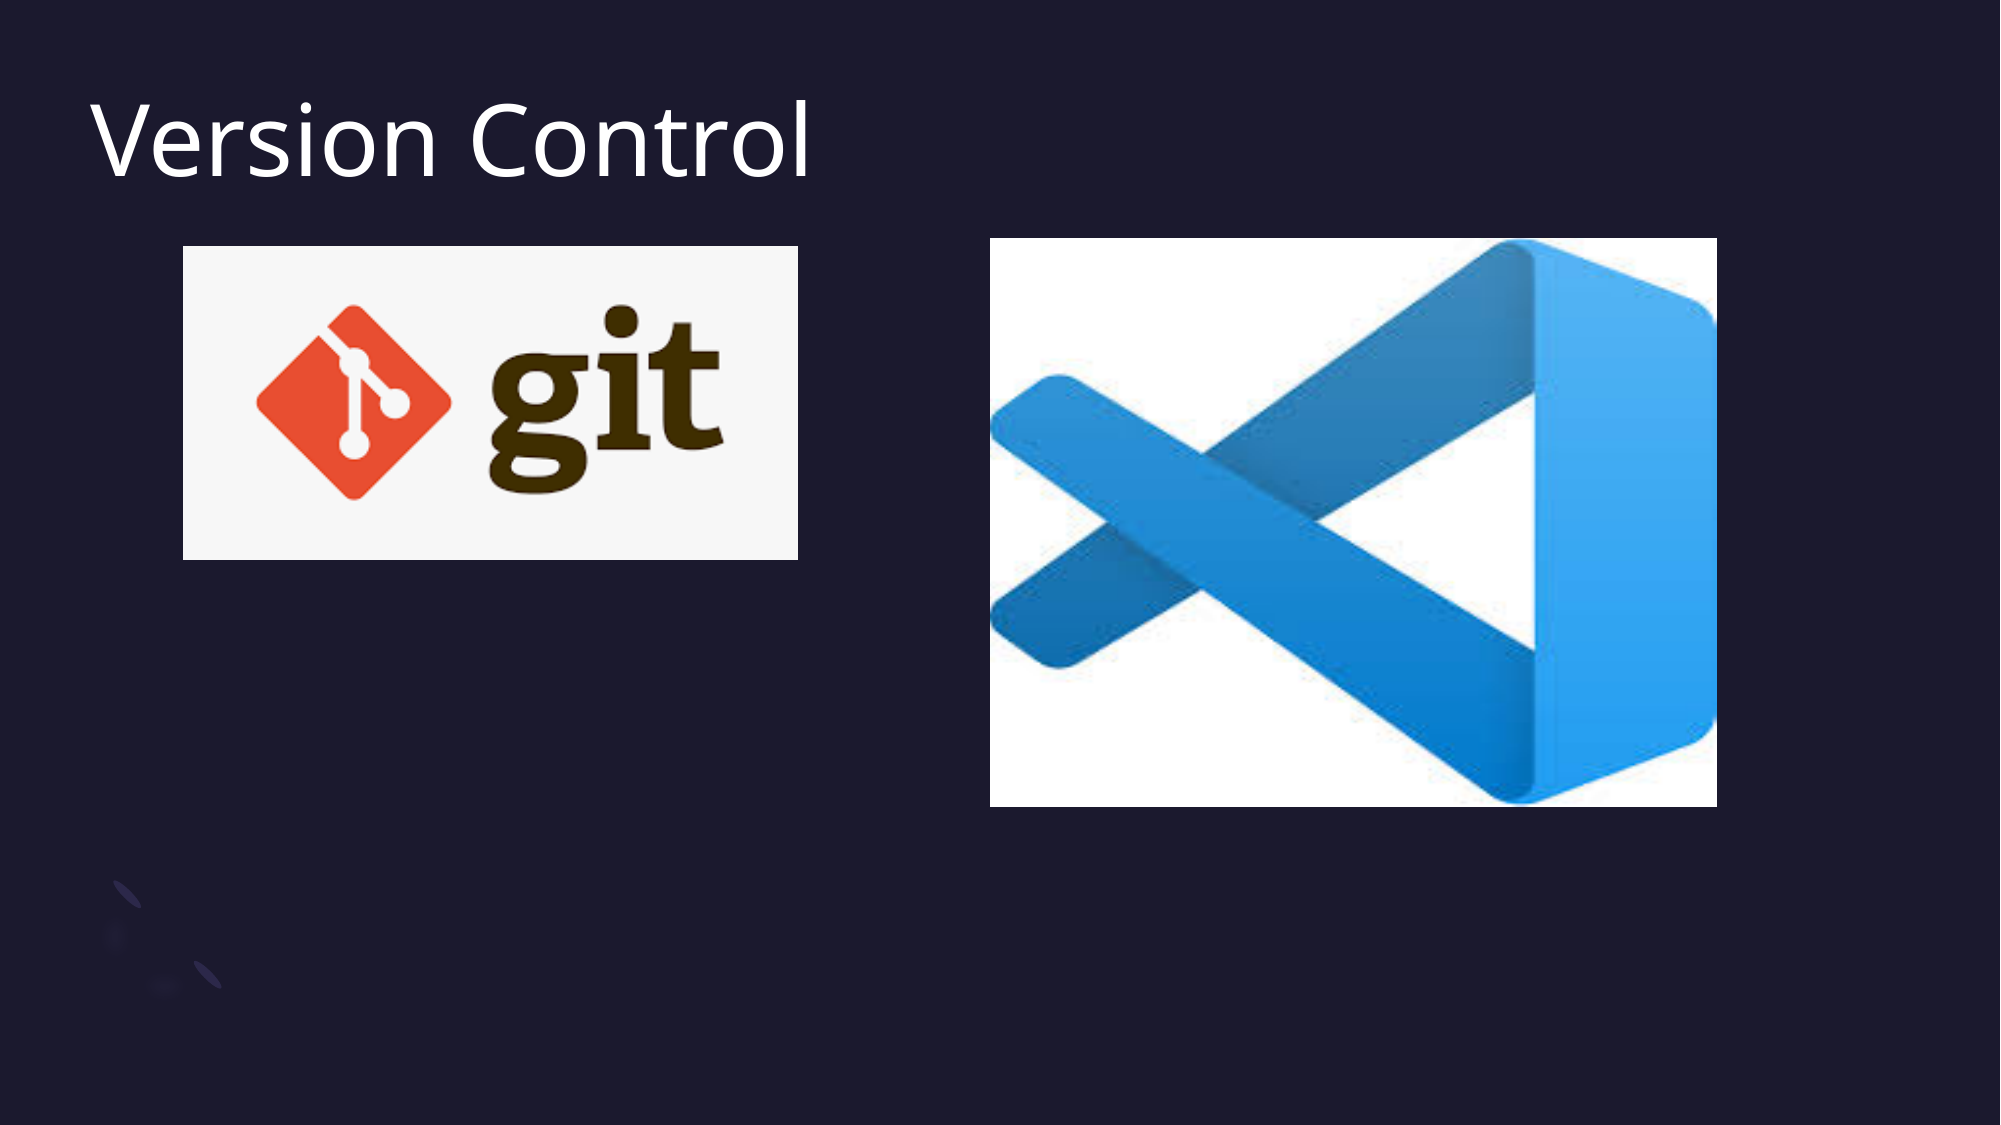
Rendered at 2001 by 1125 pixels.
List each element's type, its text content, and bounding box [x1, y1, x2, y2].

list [183, 246, 798, 560]
picture [990, 238, 1717, 807]
title Version Control [90, 90, 1910, 309]
